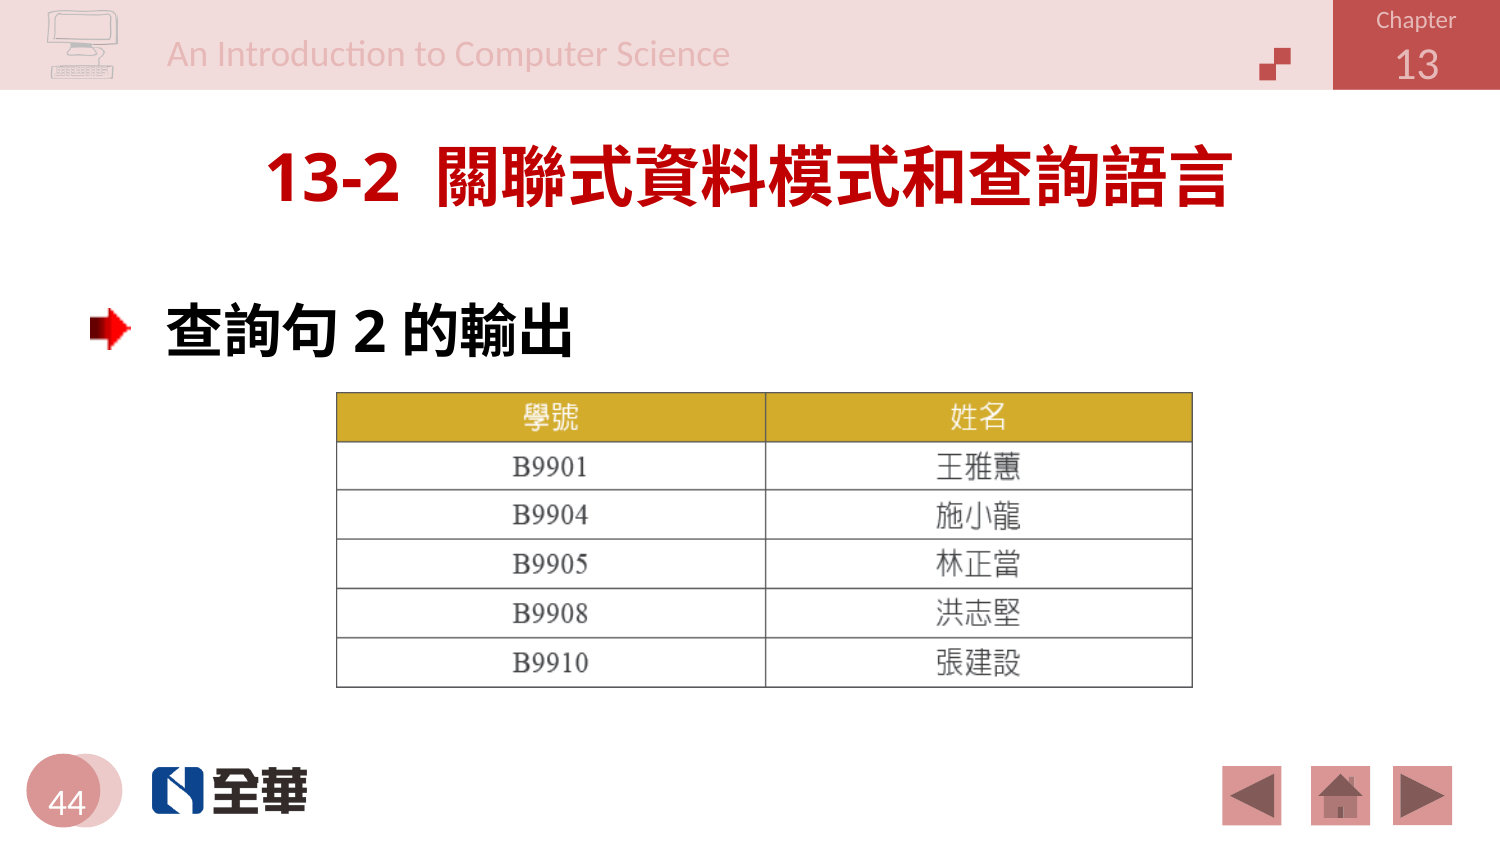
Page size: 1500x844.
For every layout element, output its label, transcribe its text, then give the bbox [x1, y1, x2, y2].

picture [90, 308, 131, 350]
picture [336, 392, 1194, 688]
picture [47, 10, 118, 79]
list 查詢句2的輸出 [75, 272, 1425, 754]
title 13-2 關聯式資料模式和查詢語言 [75, 104, 1425, 245]
picture [152, 767, 307, 814]
